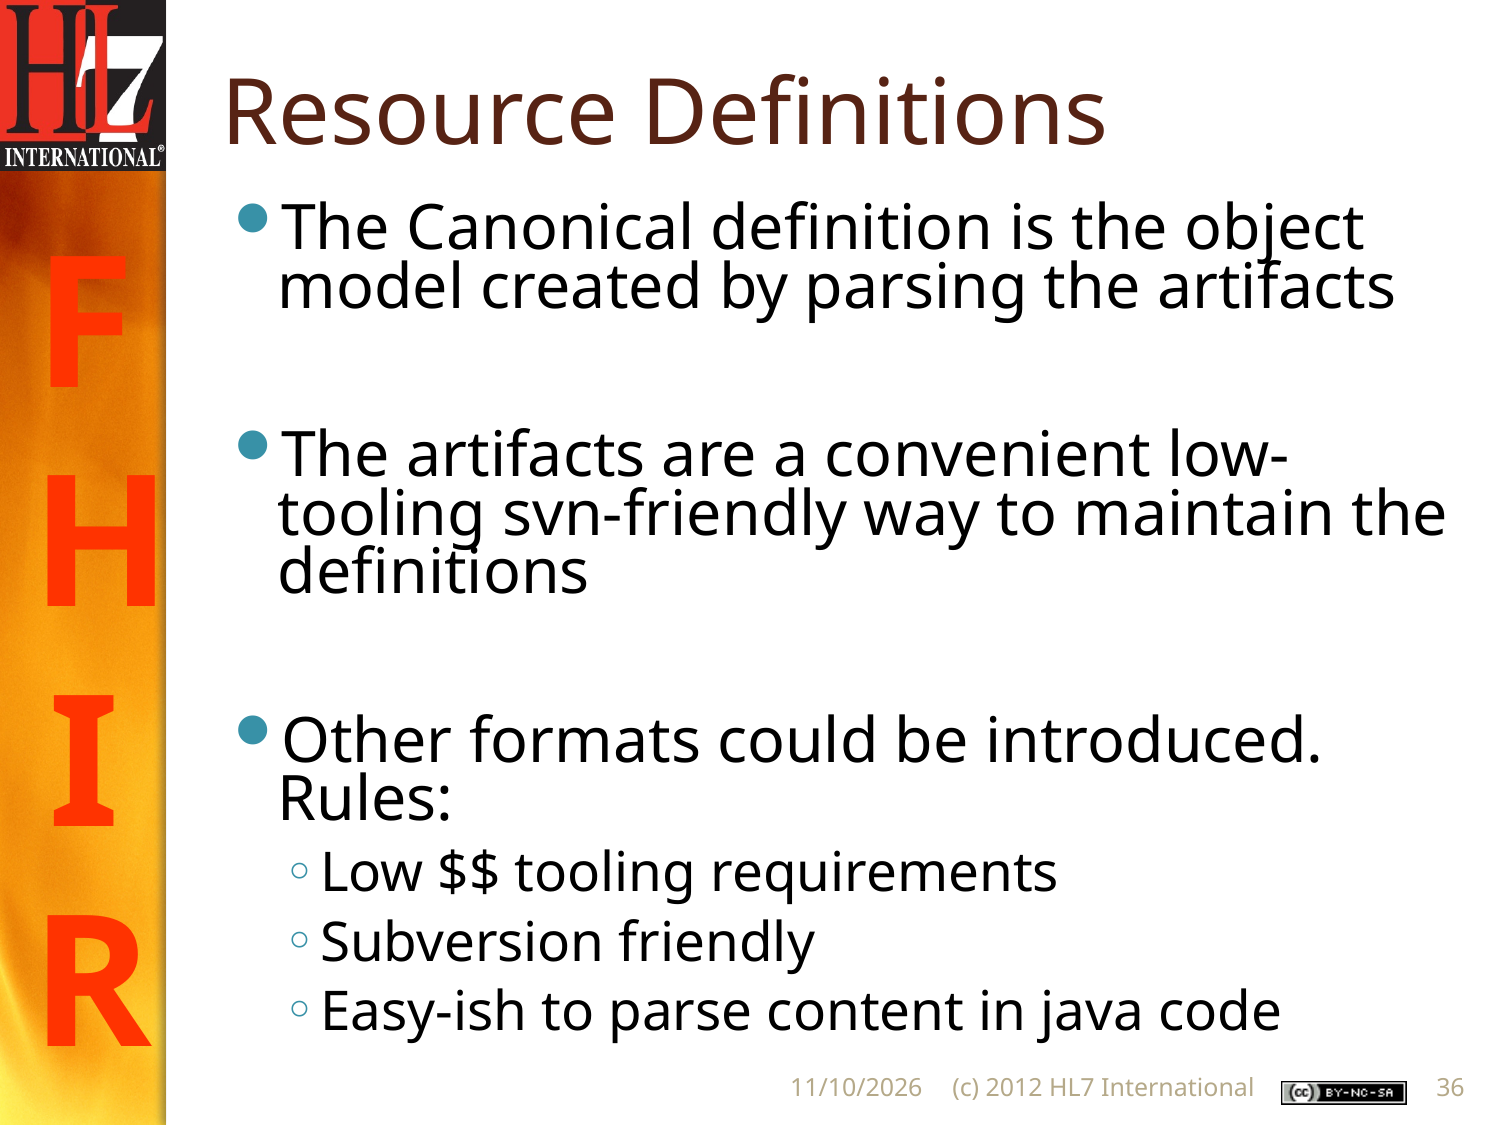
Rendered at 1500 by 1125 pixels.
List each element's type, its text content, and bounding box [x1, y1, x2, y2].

picture [0, 0, 166, 1125]
title Resource Definitions [206, 30, 1466, 185]
list The Canonical definition is the object model created by parsing the artifacts The artifacts are a convenient low-tooling svn-friendly way to maintain the definitions Other formats could be introduced. Rules: Low $$ tooling requirements Subversion friendly Easy-ish to parse content in java code [206, 196, 1466, 1059]
footer (c) 2012 HL7 International [937, 1070, 1413, 1113]
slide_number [587, 1070, 937, 1113]
slide_number 36 [1413, 1070, 1488, 1113]
